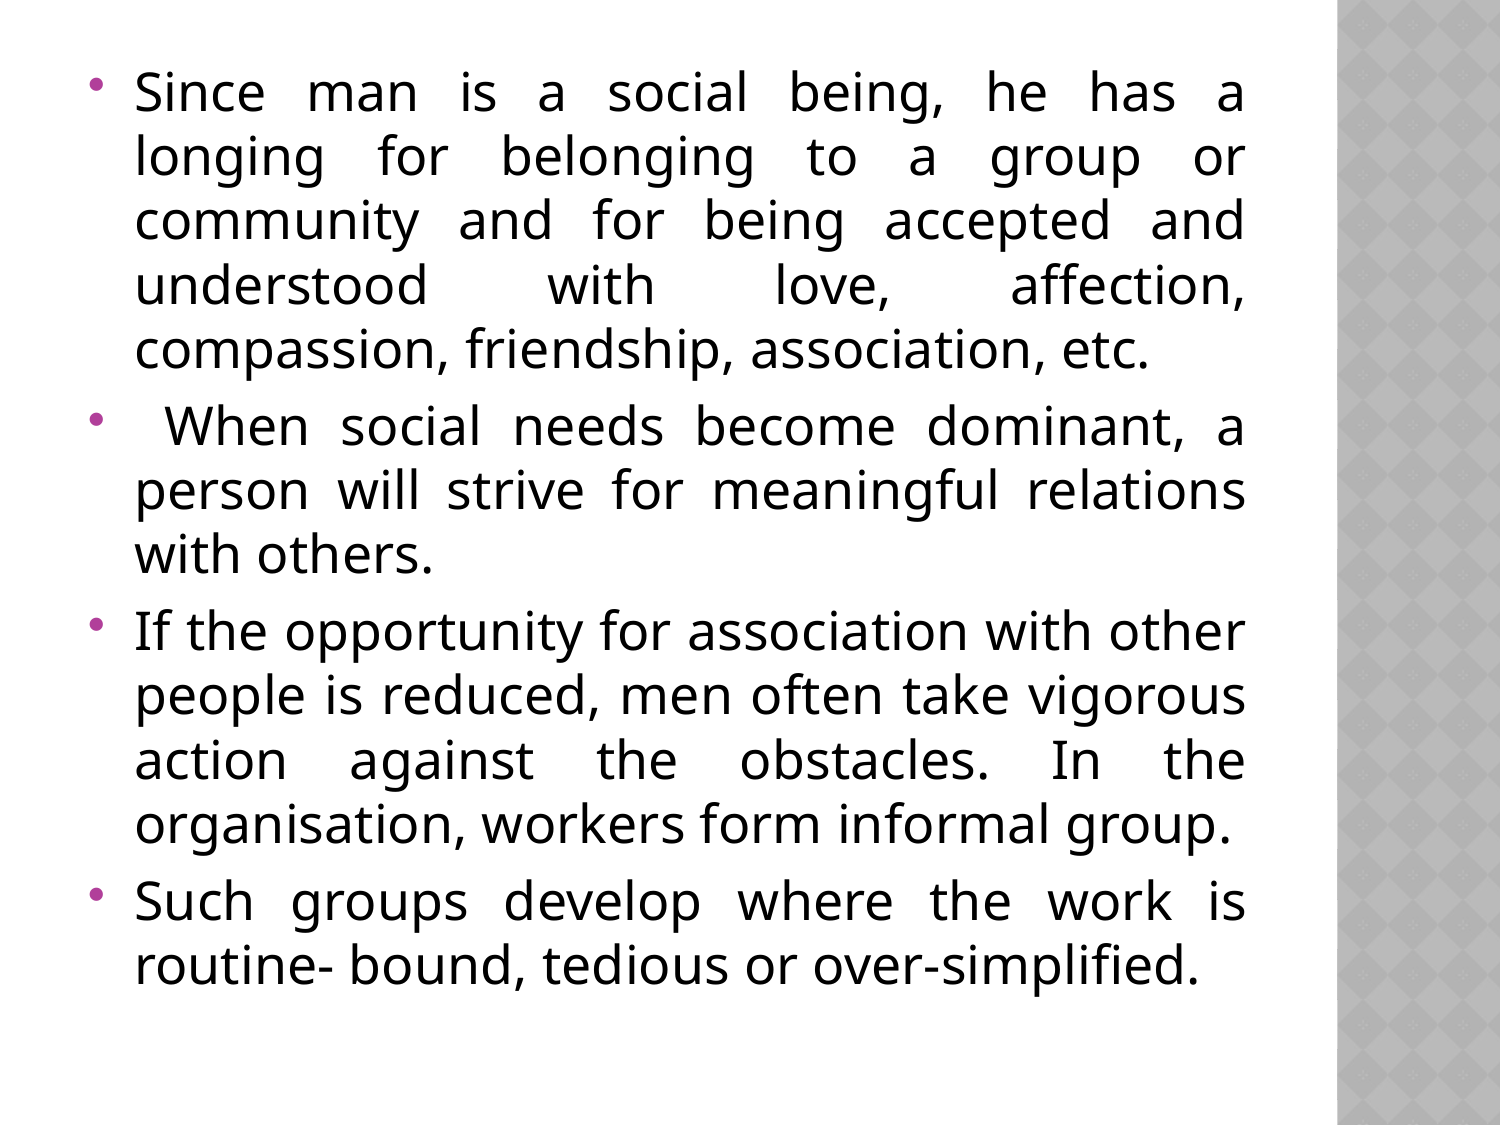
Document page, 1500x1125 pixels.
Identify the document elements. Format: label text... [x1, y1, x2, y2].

list Since man is a social being, he has a longing for belonging to a group or community and for being accepted and understood with love, affection, compassion, friendship, association, etc. When social needs become dominant, a person will strive for meaningful relations with others. If the opportunity for association with other people is reduced, men often take vigorous action against the obstacles. In the organisation, workers form informal group. Such groups develop where the work is routine- bound, tedious or over-simplified. [75, 50, 1263, 1059]
